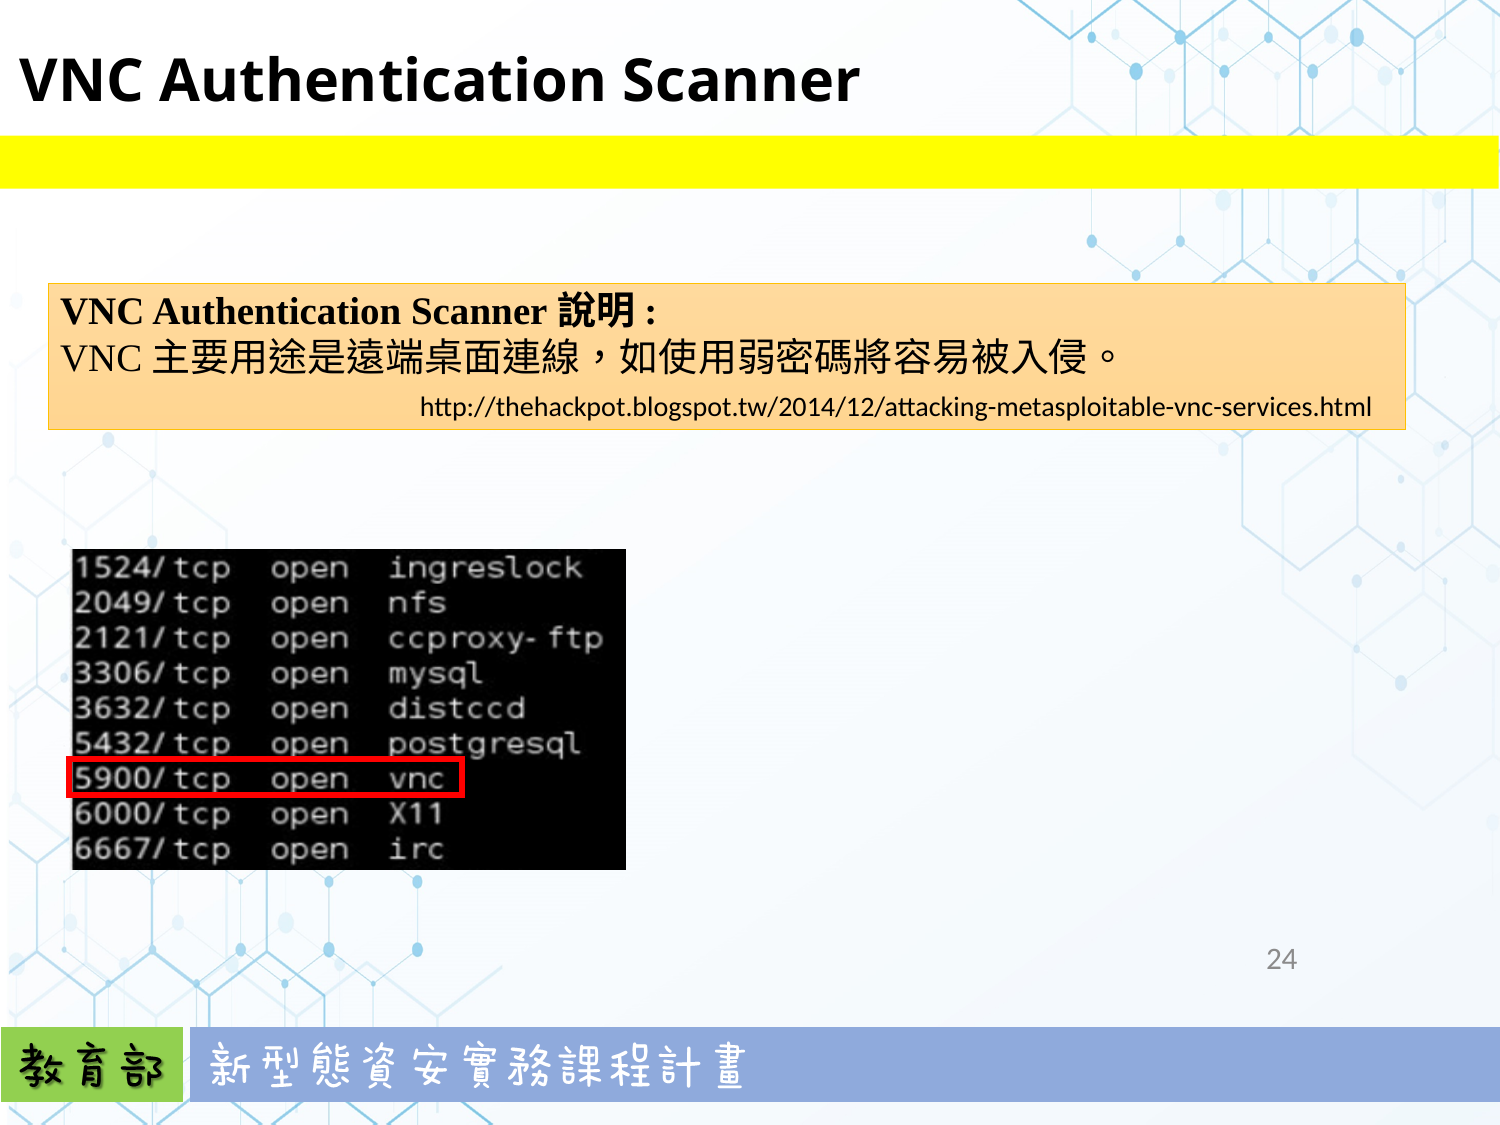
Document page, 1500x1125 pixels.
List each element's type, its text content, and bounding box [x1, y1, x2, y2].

text_box VNC Authentication Scanner說明: VNC主要用途是遠端桌面連線，如使用弱密碼將容易被入侵。 [48, 283, 1406, 430]
slide_number 24 [1237, 925, 1313, 988]
text_box [0, 135, 1499, 189]
text_box VNC Authentication Scanner [4, 34, 877, 121]
picture [0, 0, 1500, 1125]
text_box http://thehackpot.blogspot.tw/2014/12/attacking-metasploitable-vnc-services.html [404, 380, 1437, 429]
